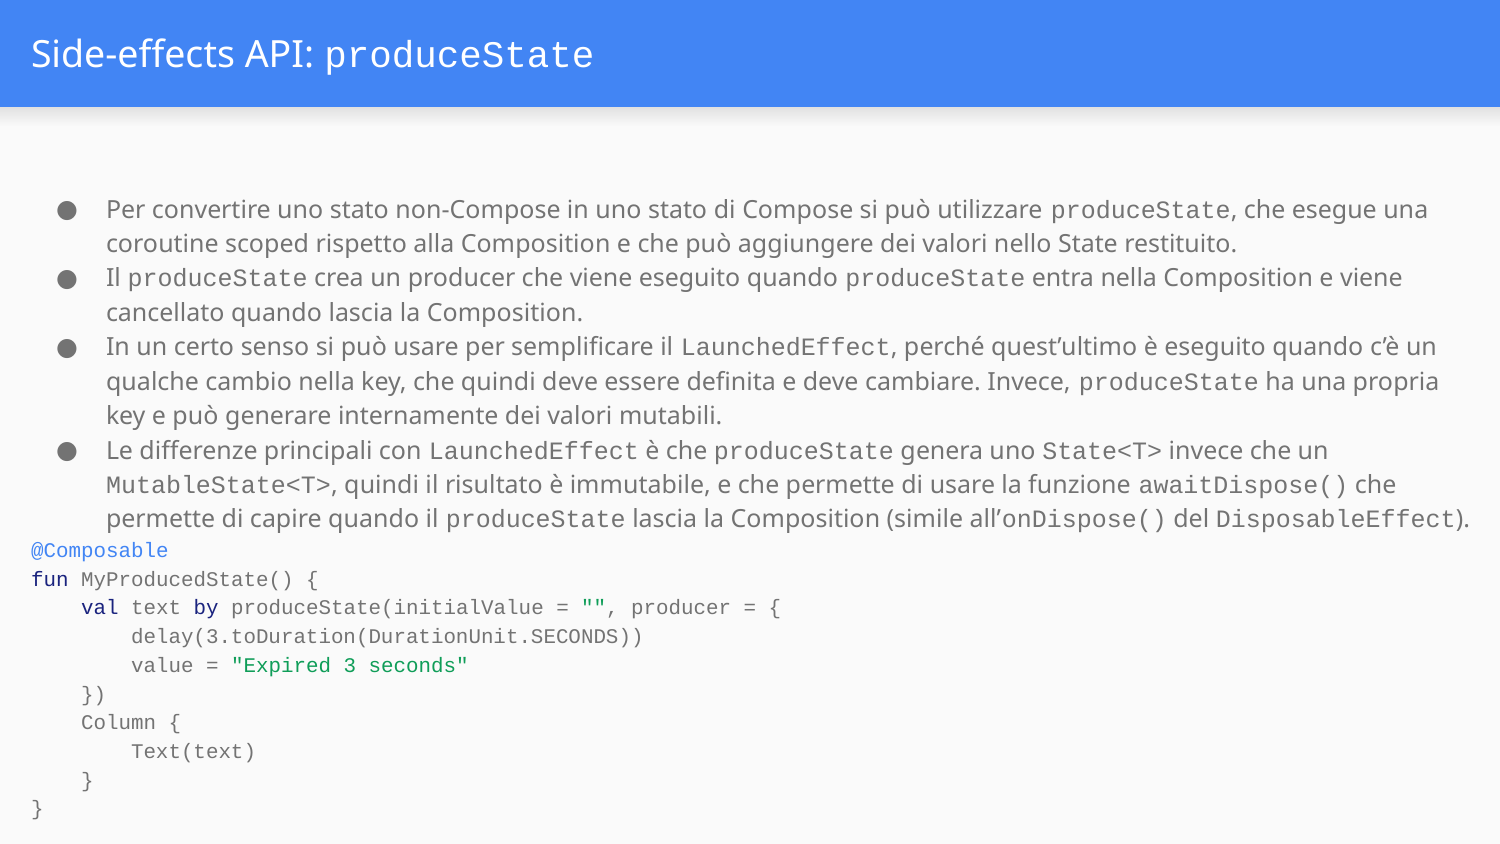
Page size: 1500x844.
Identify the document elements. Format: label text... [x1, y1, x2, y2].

list Per convertire uno stato non-Compose in uno stato di Compose si può utilizzare produceState, che esegue una coroutine scoped rispetto alla Composition e che può aggiungere dei valori nello State restituito. Il produceState crea un producer che viene eseguito quando produceState entra nella Composition e viene cancellato quando lascia la Composition. In un certo senso si può usare per semplificare il LaunchedEffect, perché quest’ultimo è eseguito quando c’è un qualche cambio nella key, che quindi deve essere definita e deve cambiare. Invece, produceState ha una propria key e può generare internamente dei valori mutabili. Le differenze principali con LaunchedEffect è che produceState genera uno State<T> invece che un MutableState<T>, quindi il risultato è immutabile, e che permette di usare la funzione awaitDispose() che permette di capire quando il produceState lascia la Composition (simile all’onDispose() del DisposableEffect). @Composable fun MyProducedState() { val text by produceState(initialValue = "", producer = { delay(3.toDuration(DurationUnit.SECONDS)) value = "Expired 3 seconds" }) Column { Text(text) } } [16, 173, 1500, 833]
title Side-effects API: produceState [16, 2, 1464, 102]
